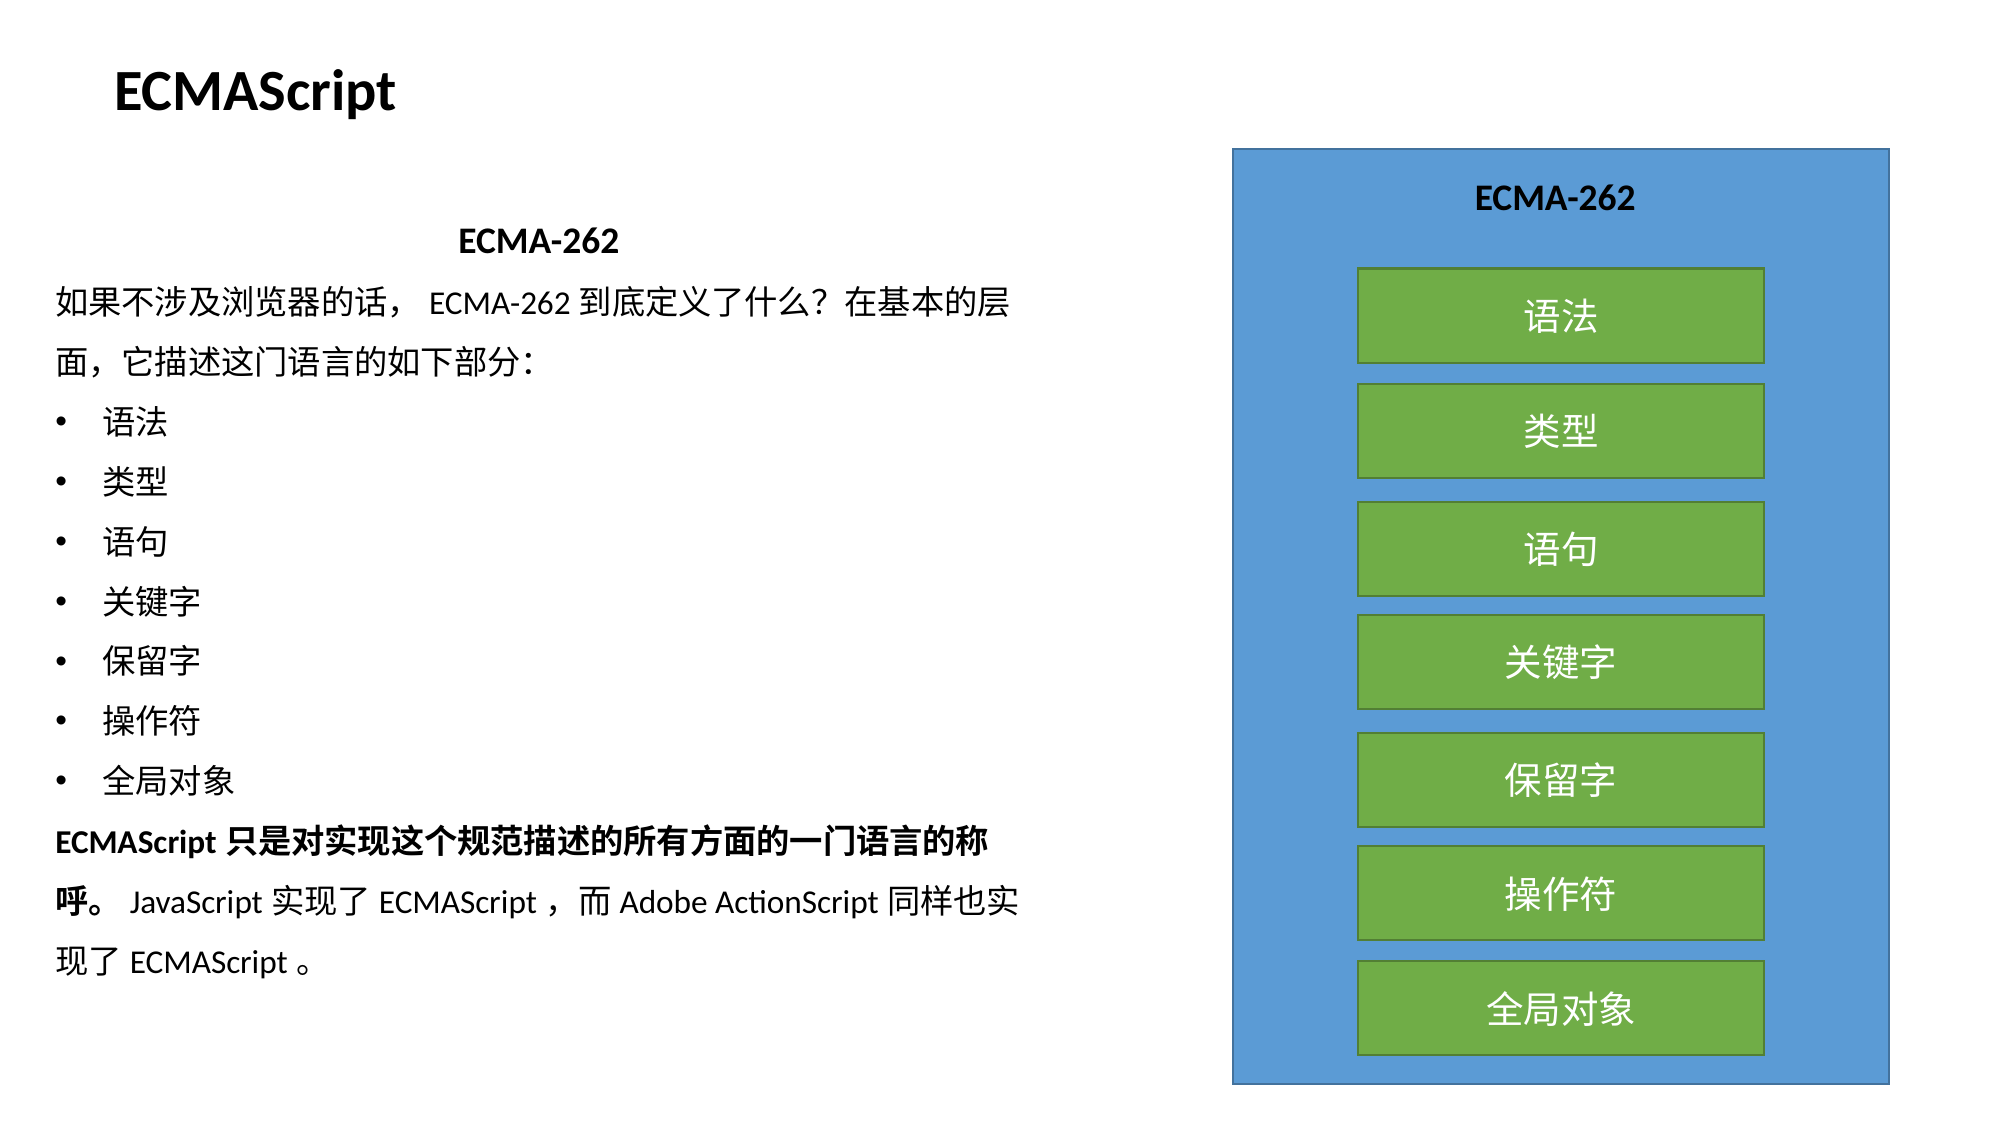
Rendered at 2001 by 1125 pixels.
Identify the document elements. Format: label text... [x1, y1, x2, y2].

text_box ECMA-262 如果不涉及浏览器的话，ECMA-262到底定义了什么？在基本的层面，它描述这门语言的如下部分： 语法 类型 语句 关键字 保留字 操作符 全局对象 ECMAScript只是对实现这个规范描述的所有方面的一门语言的称呼。JavaScript实现了ECMAScript，而Adobe ActionScript同样也实现了ECMAScript。 [40, 186, 1037, 988]
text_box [1232, 148, 1889, 1084]
text_box ECMAScript [99, 44, 1115, 129]
